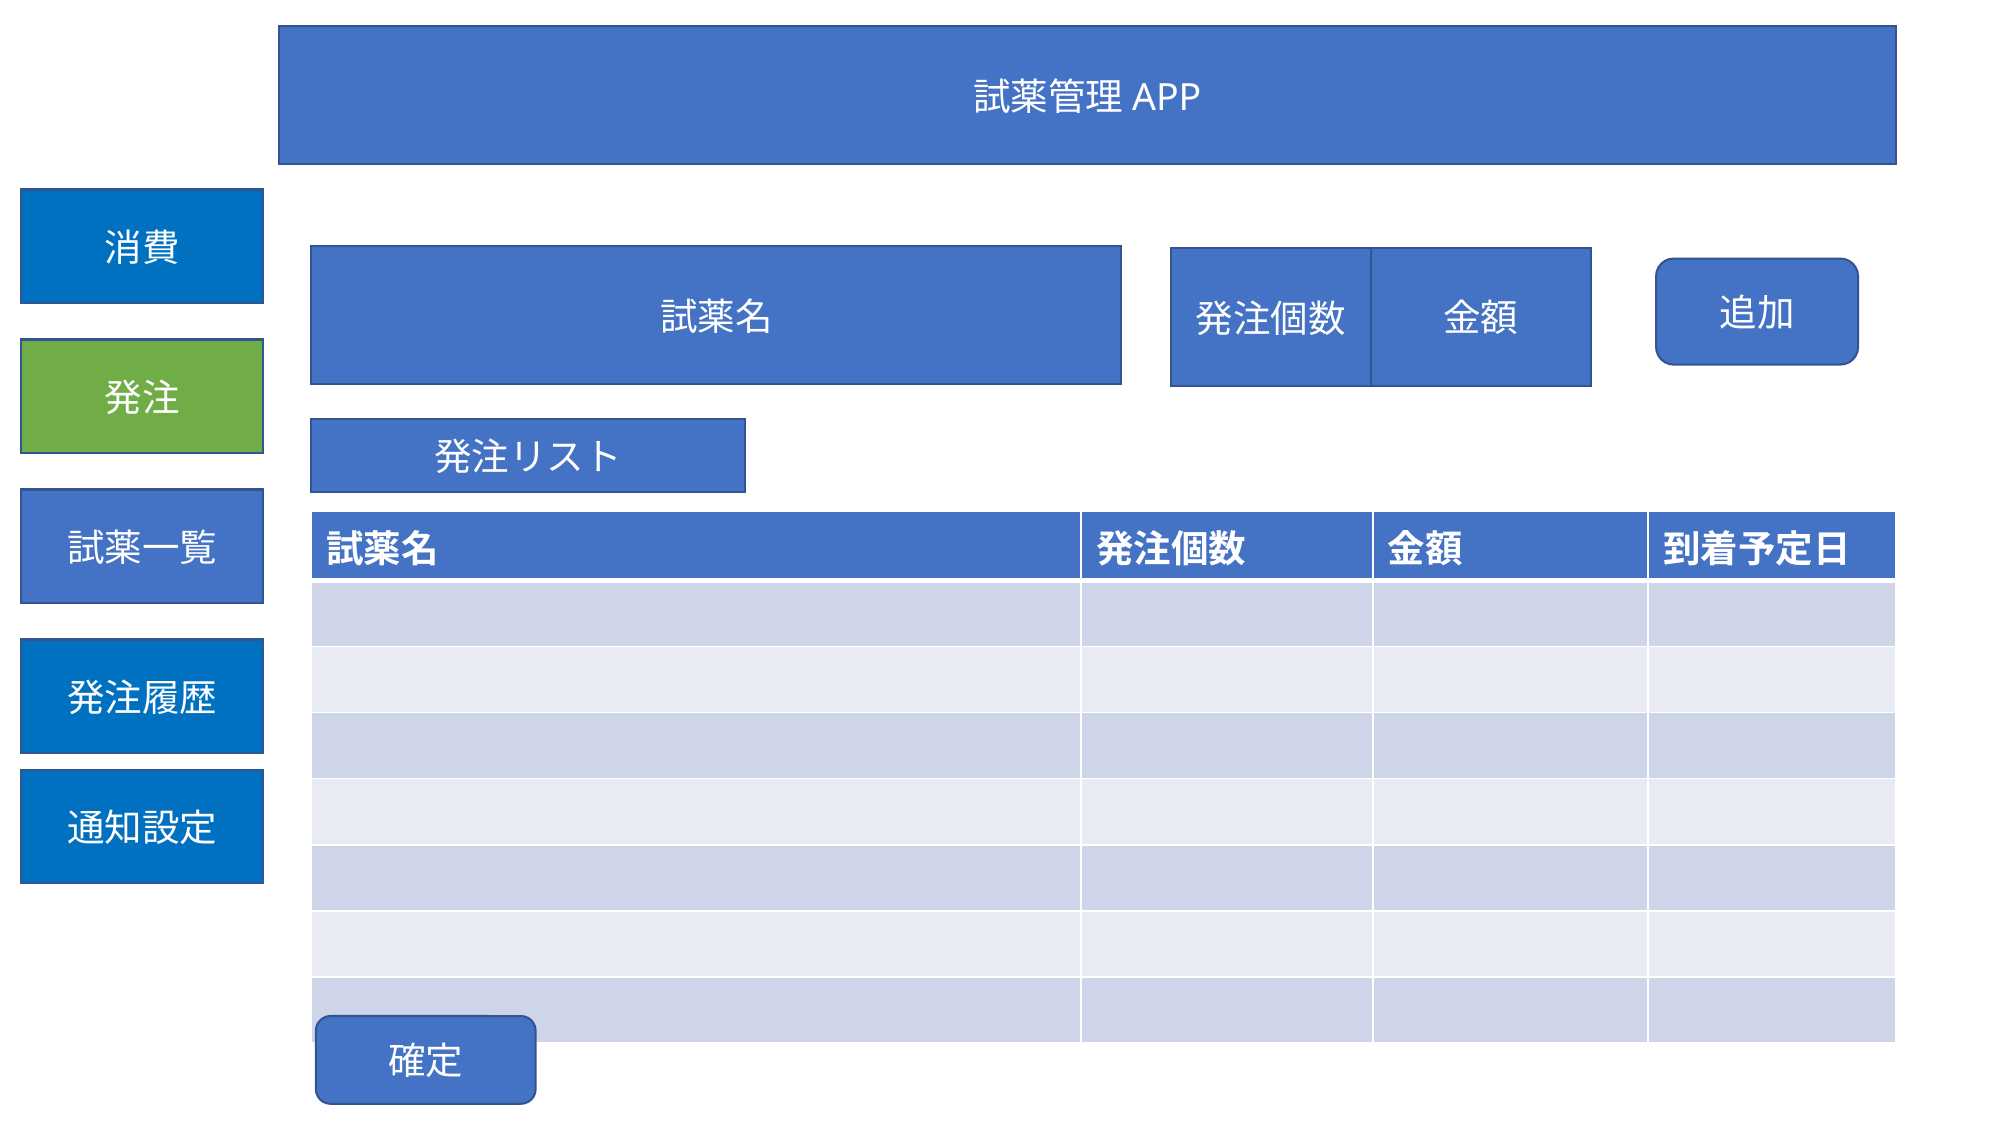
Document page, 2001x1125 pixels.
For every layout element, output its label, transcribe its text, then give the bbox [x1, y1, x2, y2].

table_cell [1374, 846, 1647, 910]
table_cell [1649, 583, 1895, 646]
table_header 到着予定日 [1649, 512, 1895, 578]
table_header 発注個数 [1082, 512, 1372, 578]
text_box 試薬名 [310, 245, 1122, 385]
table_cell [312, 583, 1080, 646]
table_cell [1374, 978, 1647, 1042]
table_cell [1082, 978, 1372, 1042]
table_cell [1374, 713, 1647, 778]
table_cell [1082, 912, 1372, 976]
table_cell [312, 978, 1080, 1042]
table_cell [1082, 713, 1372, 778]
table_cell [312, 779, 1080, 844]
table_header 試薬名 [312, 512, 1080, 578]
table_cell [312, 713, 1080, 778]
text_box 通知設定 [20, 769, 264, 884]
table_cell [1649, 713, 1895, 778]
table_cell [1649, 912, 1895, 976]
table_cell [1649, 647, 1895, 712]
table_cell [1082, 846, 1372, 910]
table_cell [312, 846, 1080, 910]
text_box 発注履歴 [20, 638, 264, 754]
text_box 消費 [20, 188, 264, 304]
text_box 発注リスト [310, 418, 746, 493]
text_box 試薬一覧 [20, 488, 264, 604]
table_cell [1649, 779, 1895, 844]
text_box 発注個数 [1170, 247, 1370, 387]
table_cell [1082, 779, 1372, 844]
table_cell [312, 912, 1080, 976]
table_cell [1374, 583, 1647, 646]
text_box 金額 [1370, 247, 1592, 387]
table_header 金額 [1374, 512, 1647, 578]
text_box 確定 [314, 1014, 537, 1105]
table_cell [1649, 846, 1895, 910]
table_cell [312, 647, 1080, 712]
table_cell [1374, 647, 1647, 712]
text_box 追加 [1655, 257, 1860, 366]
table_cell [1374, 912, 1647, 976]
text_box 発注 [20, 338, 264, 454]
table_cell [1374, 779, 1647, 844]
table_cell [1082, 583, 1372, 646]
table_cell [1649, 978, 1895, 1042]
table_cell [1082, 647, 1372, 712]
text_box 試薬管理APP [278, 25, 1897, 165]
